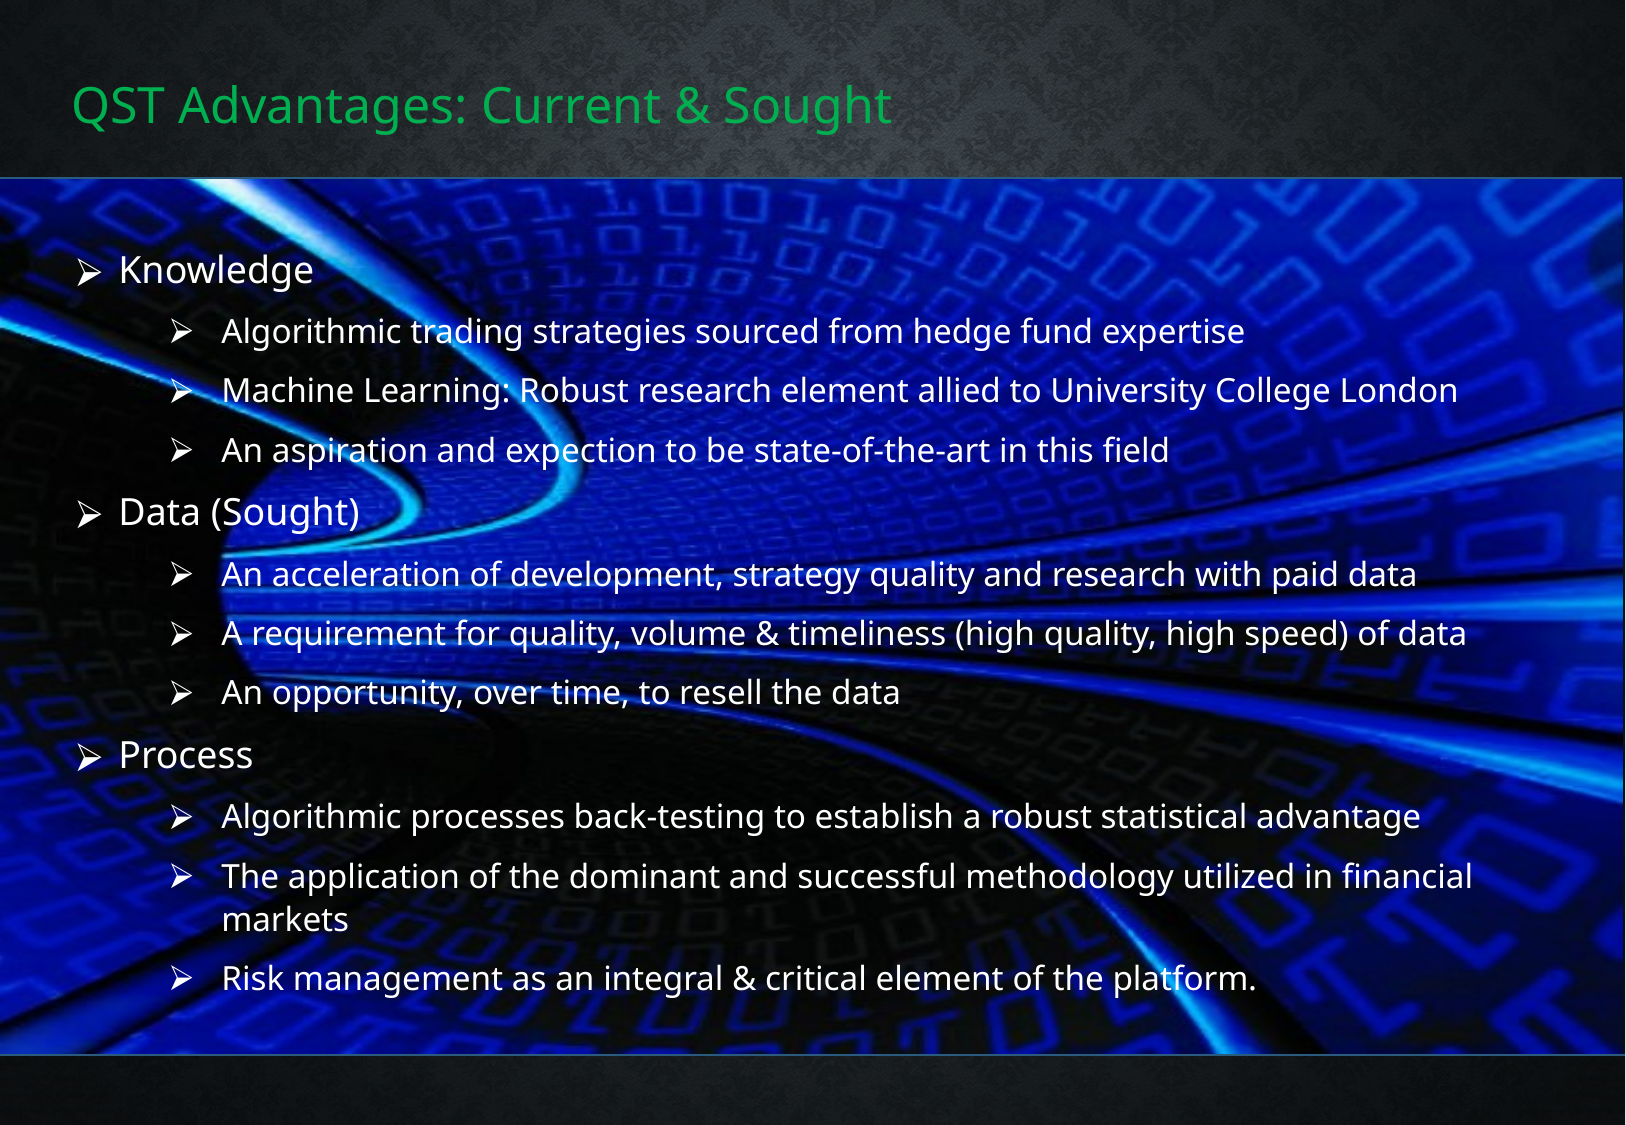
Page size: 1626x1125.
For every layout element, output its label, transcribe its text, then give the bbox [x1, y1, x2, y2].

text_box QST Advantages: Current & Sought [56, 65, 1045, 141]
picture [0, 0, 1626, 1125]
